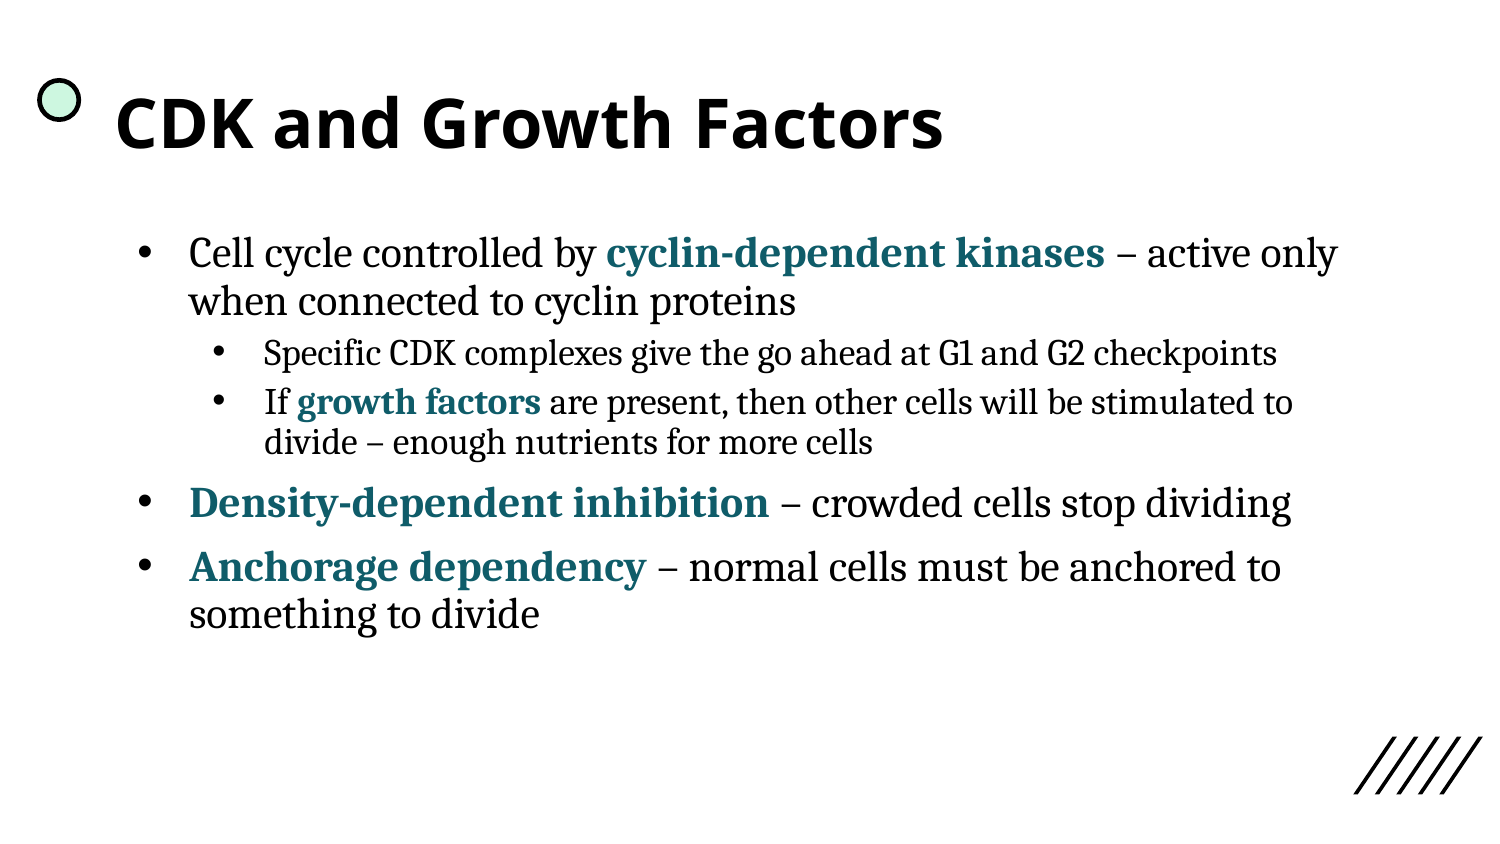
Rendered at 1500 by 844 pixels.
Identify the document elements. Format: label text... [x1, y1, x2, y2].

title CDK and Growth Factors [103, 44, 1397, 208]
list Cell cycle controlled by cyclin-dependent kinases – active only when connected to cyclin proteins Specific CDK complexes give the go ahead at G1 and G2 checkpoints If growth factors are present, then other cells will be stimulated to divide – enough nutrients for more cells Density-dependent inhibition – crowded cells stop dividing Anchorage dependency – normal cells must be anchored to something to divide [103, 224, 1397, 760]
